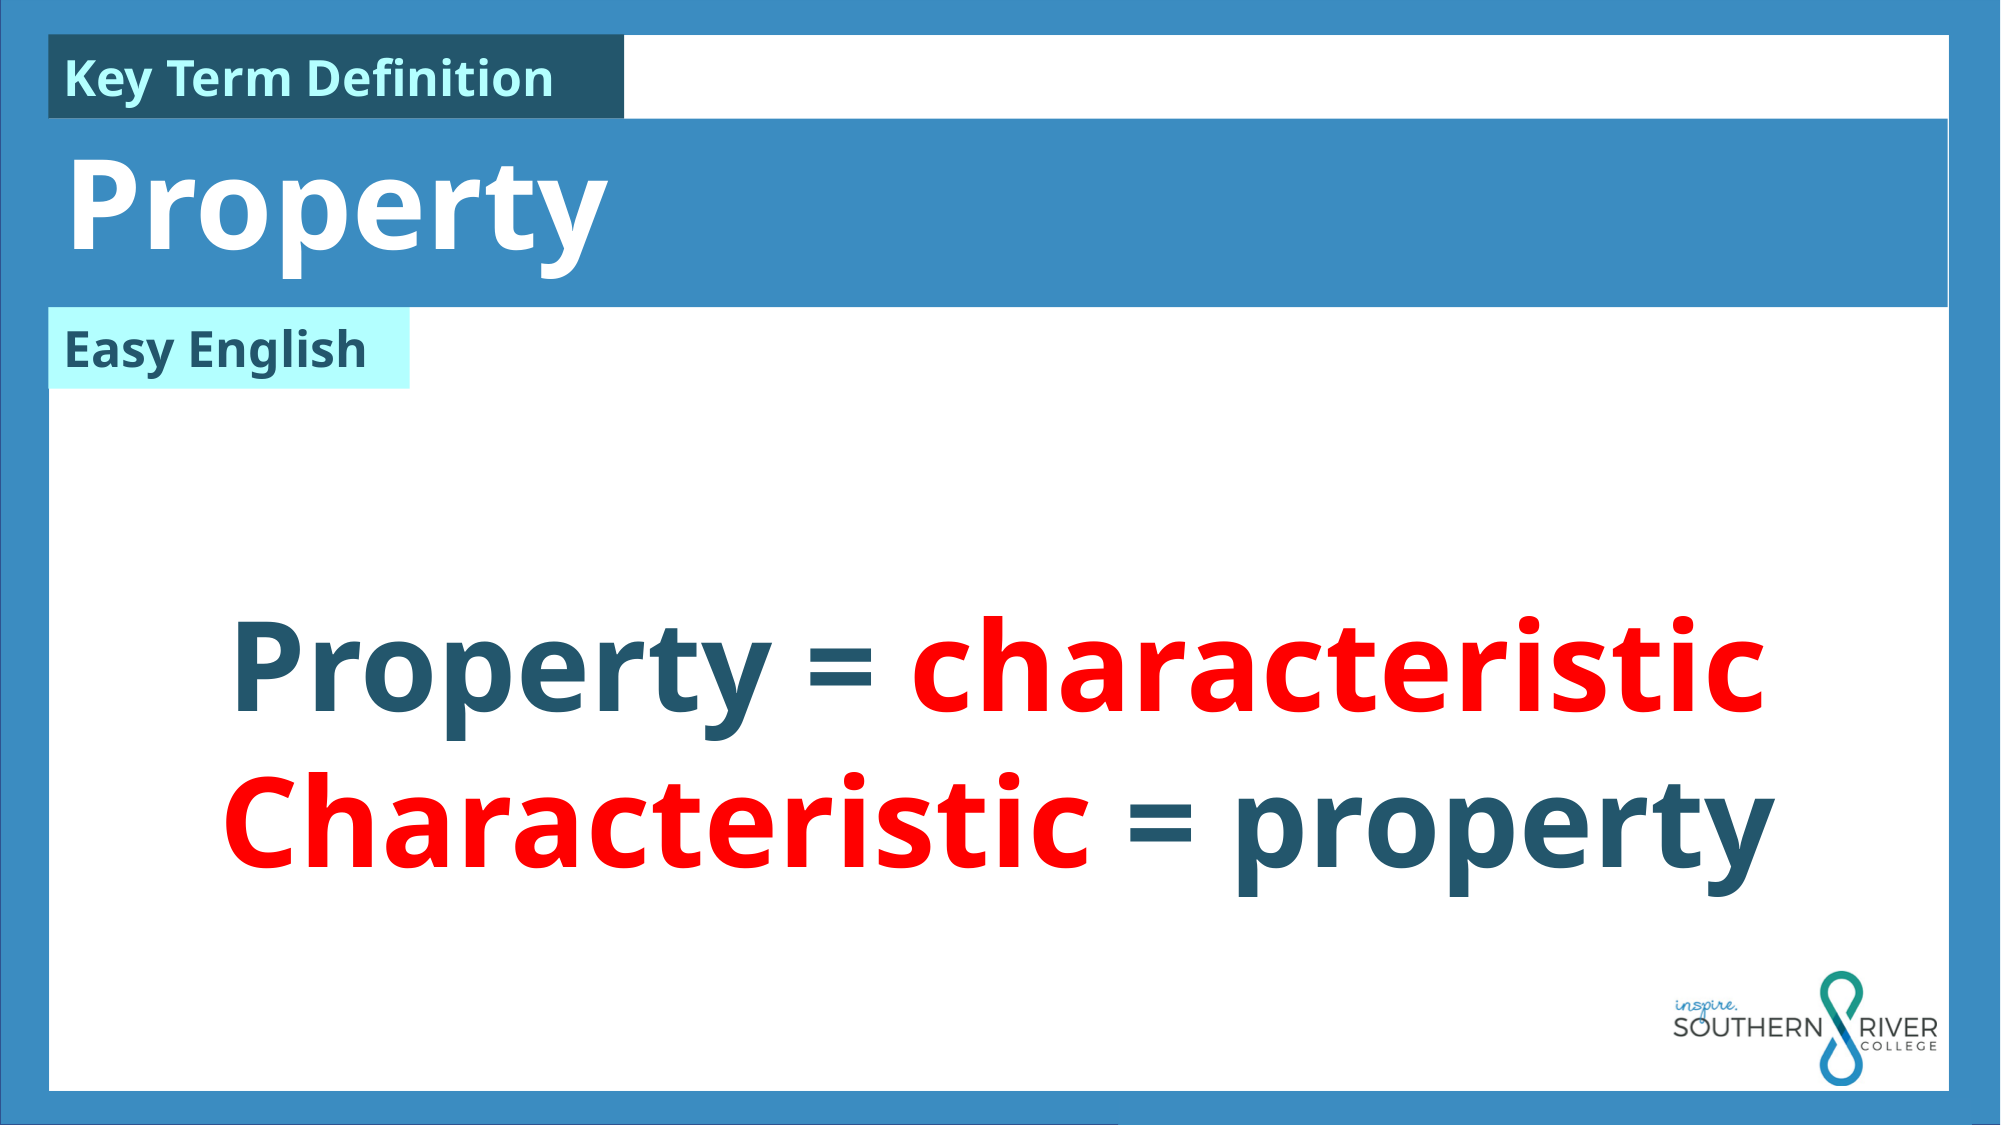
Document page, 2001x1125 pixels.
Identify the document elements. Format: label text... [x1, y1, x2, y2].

picture [0, 0, 2001, 1125]
list Property = characteristic Characteristic = property [48, 391, 1948, 1083]
list Property [48, 118, 1948, 308]
